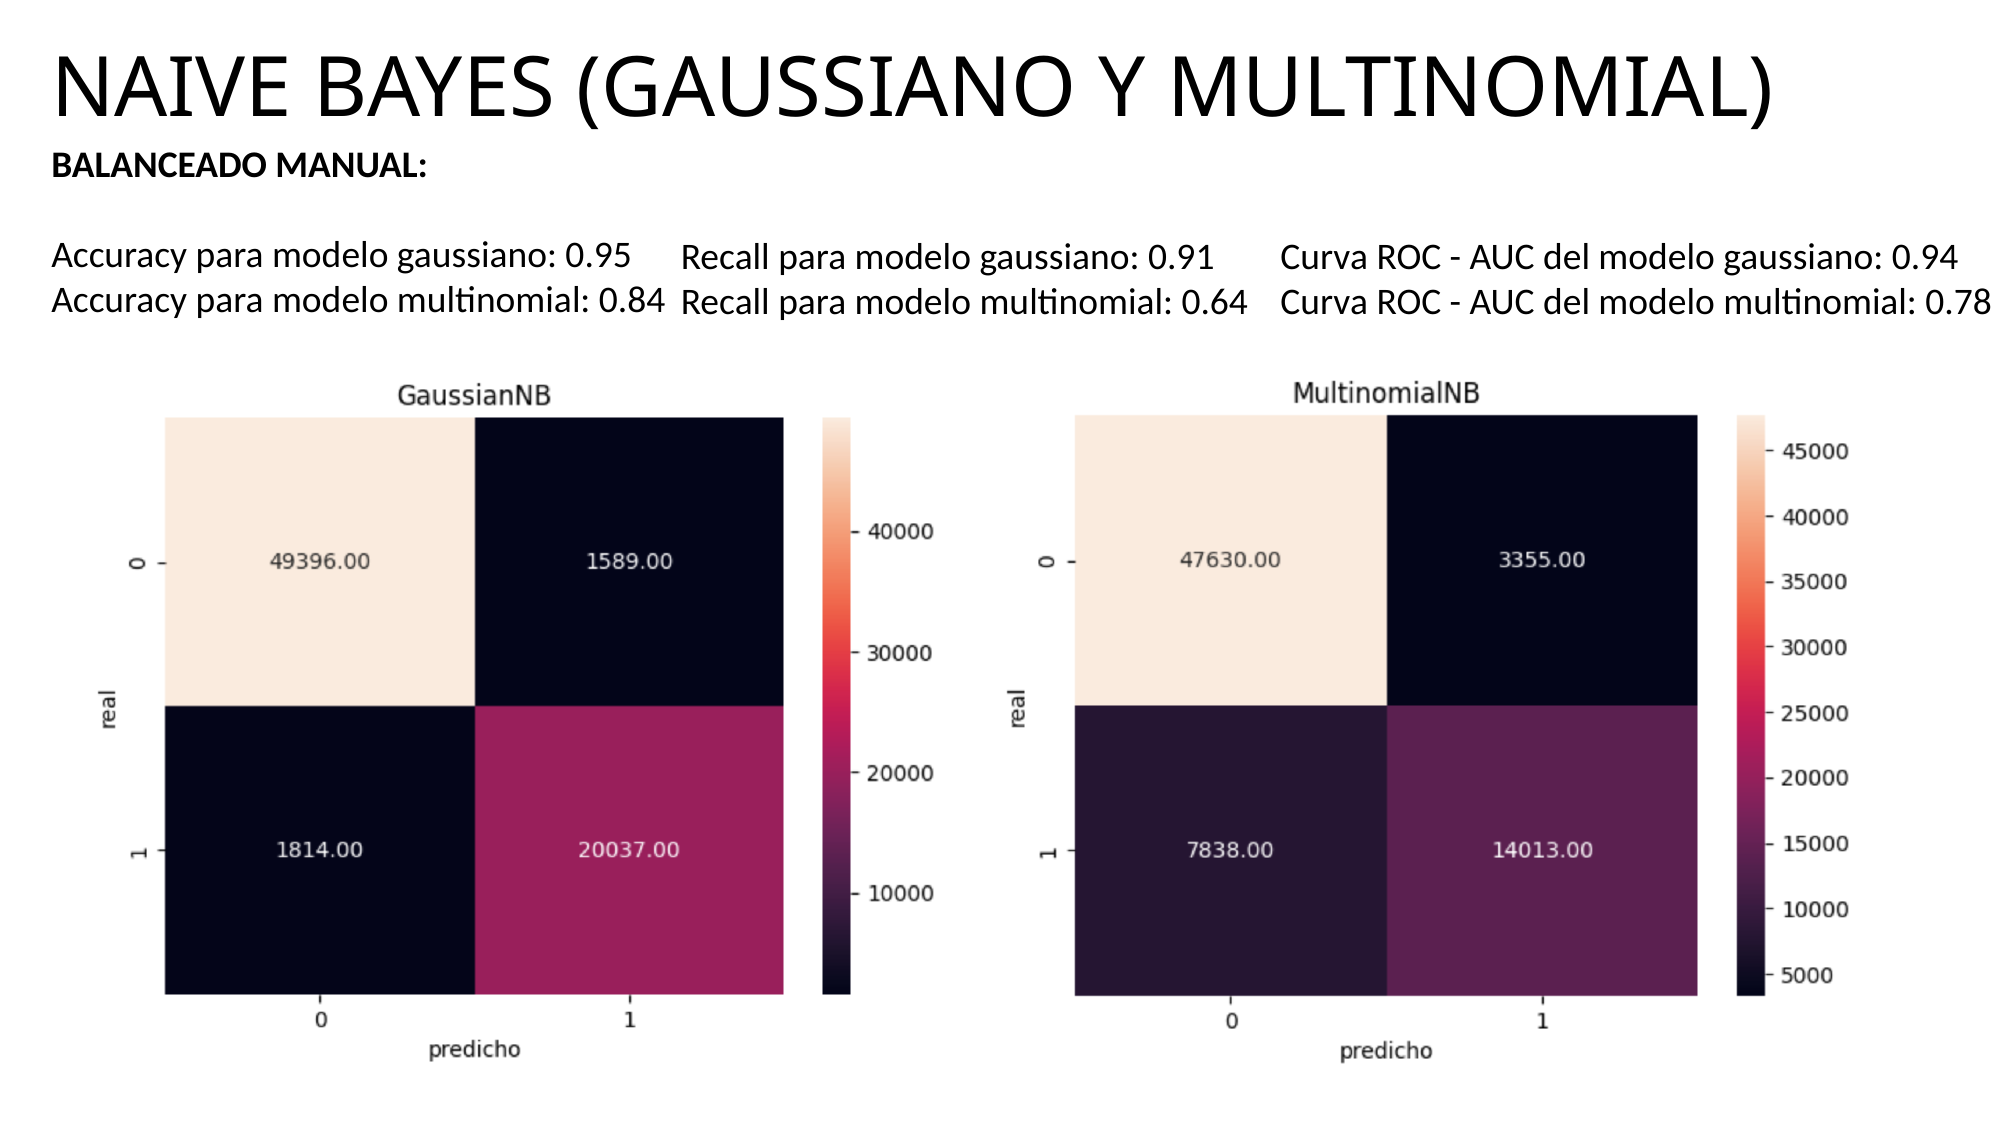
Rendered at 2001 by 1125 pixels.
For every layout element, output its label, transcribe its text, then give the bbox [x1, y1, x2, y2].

text_box BALANCEADO MANUAL: Accuracy para modelo gaussiano: 0.95 Accuracy para modelo multinomial: 0.84 [36, 132, 917, 328]
text_box Curva ROC - AUC del modelo gaussiano: 0.94 Curva ROC - AUC del modelo multinomial: 0.78 [1115, 224, 2000, 330]
picture [999, 374, 1858, 1069]
picture [90, 375, 942, 1069]
text_box Recall para modelo gaussiano: 0.91 Recall para modelo multinomial: 0.64 [516, 224, 1517, 375]
text_box NAIVE BAYES (GAUSSIANO Y MULTINOMIAL) [36, 37, 1883, 143]
